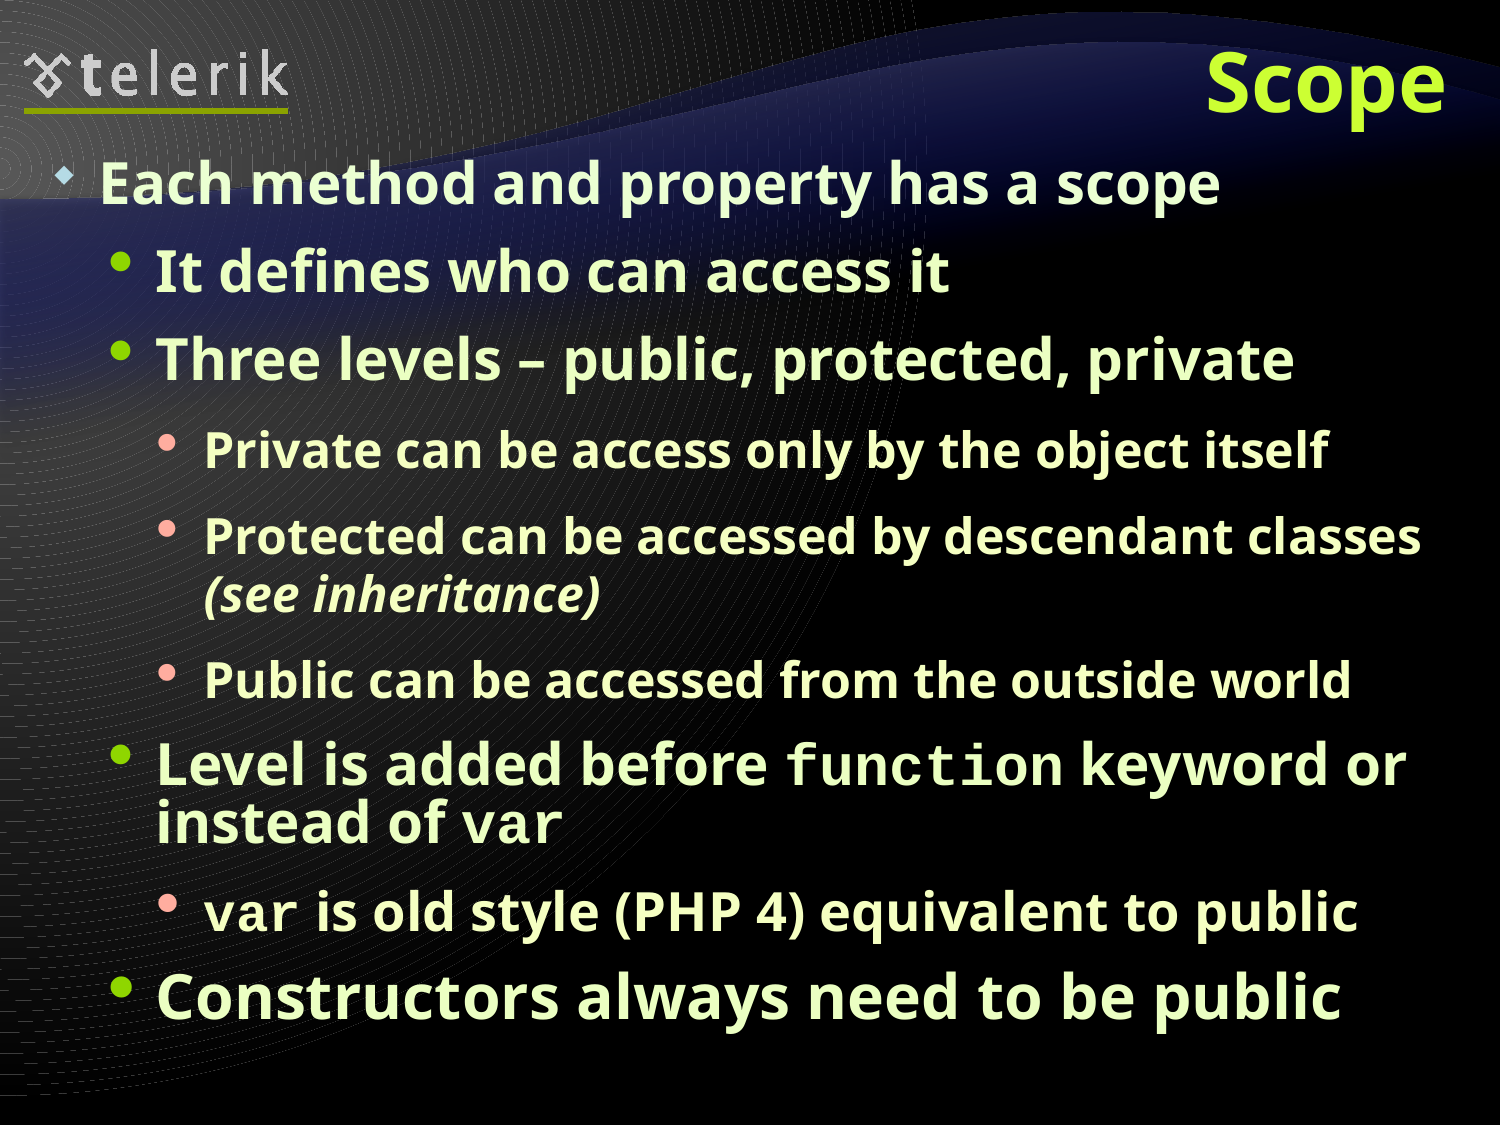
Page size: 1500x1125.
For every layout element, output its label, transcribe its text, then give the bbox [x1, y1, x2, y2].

title Scope [300, 12, 1463, 149]
picture [24, 49, 288, 114]
list Each method and property has a scope It defines who can access it Three levels – public, protected, private Private can be access only by the object itself Protected can be accessed by descendant classes (see inheritance) Public can be accessed from the outside world Level is added before function keyword or instead of var var is old style (PHP 4) equivalent to public Constructors always need to be public [37, 149, 1463, 1088]
